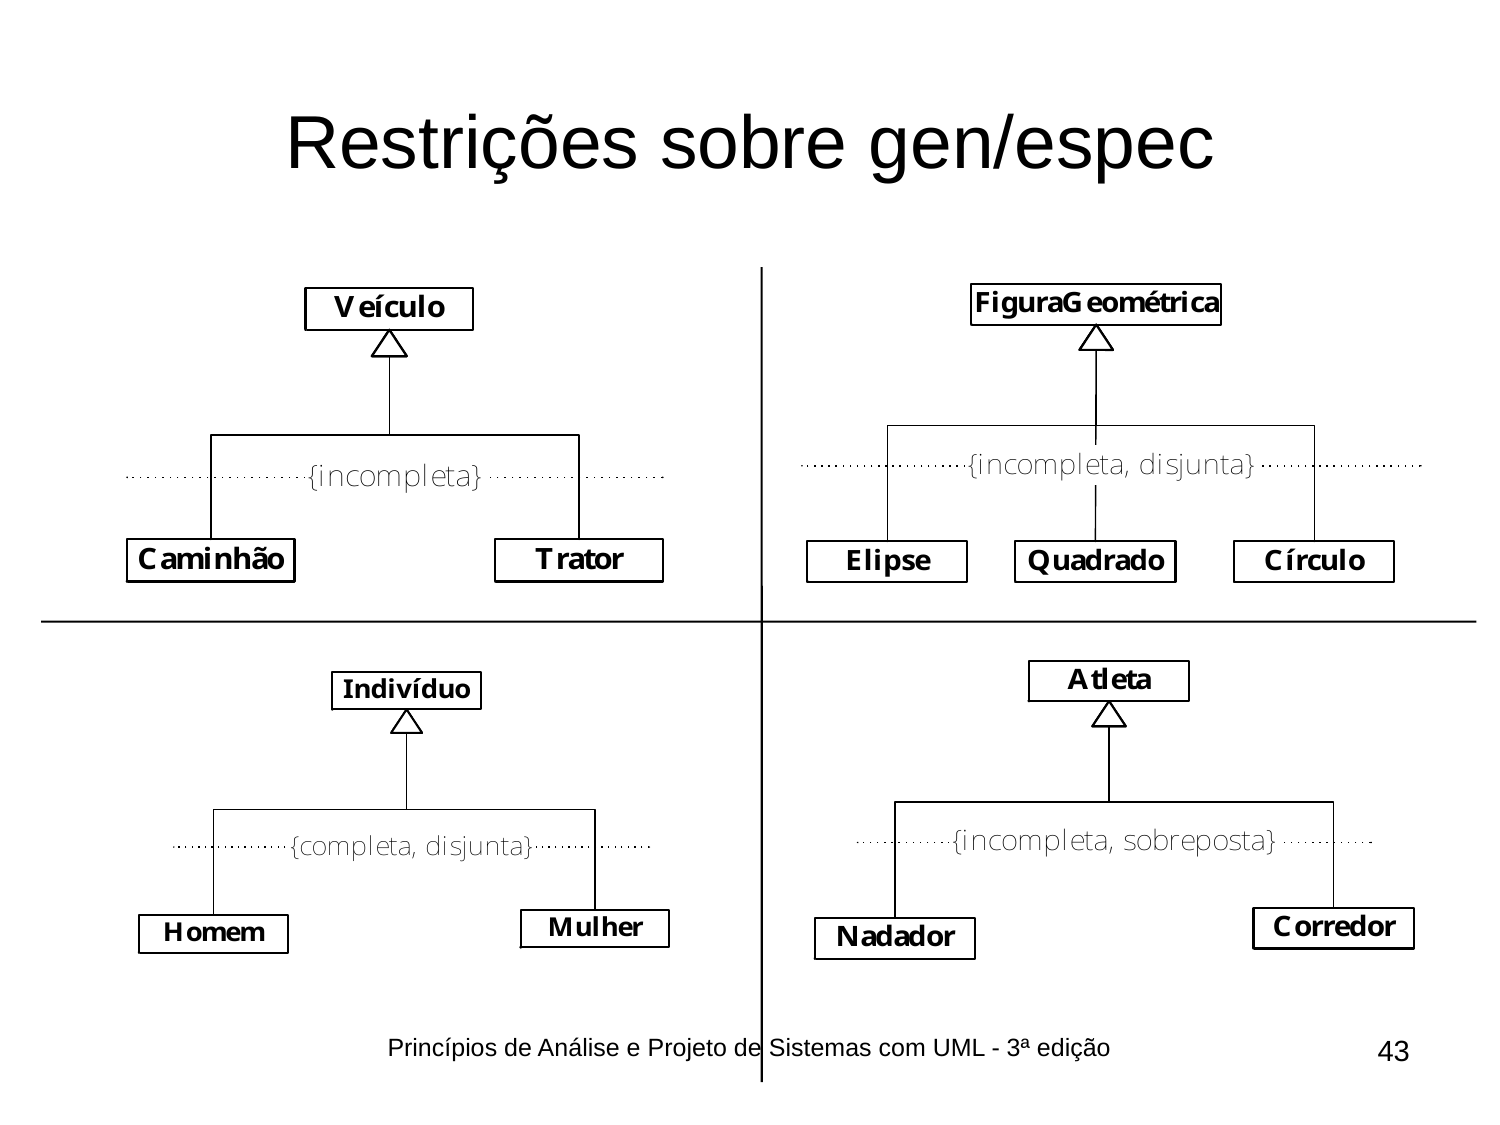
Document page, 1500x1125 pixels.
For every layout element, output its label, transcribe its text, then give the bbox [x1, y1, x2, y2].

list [810, 656, 1419, 963]
footer Princípios de Análise e Projeto de Sistemas com UML - 3ª edição [287, 1024, 1213, 1103]
title Restrições sobre gen/espec [74, 44, 1426, 233]
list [122, 283, 668, 587]
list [797, 279, 1426, 587]
slide_number 43 [1224, 1024, 1426, 1103]
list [134, 667, 674, 957]
